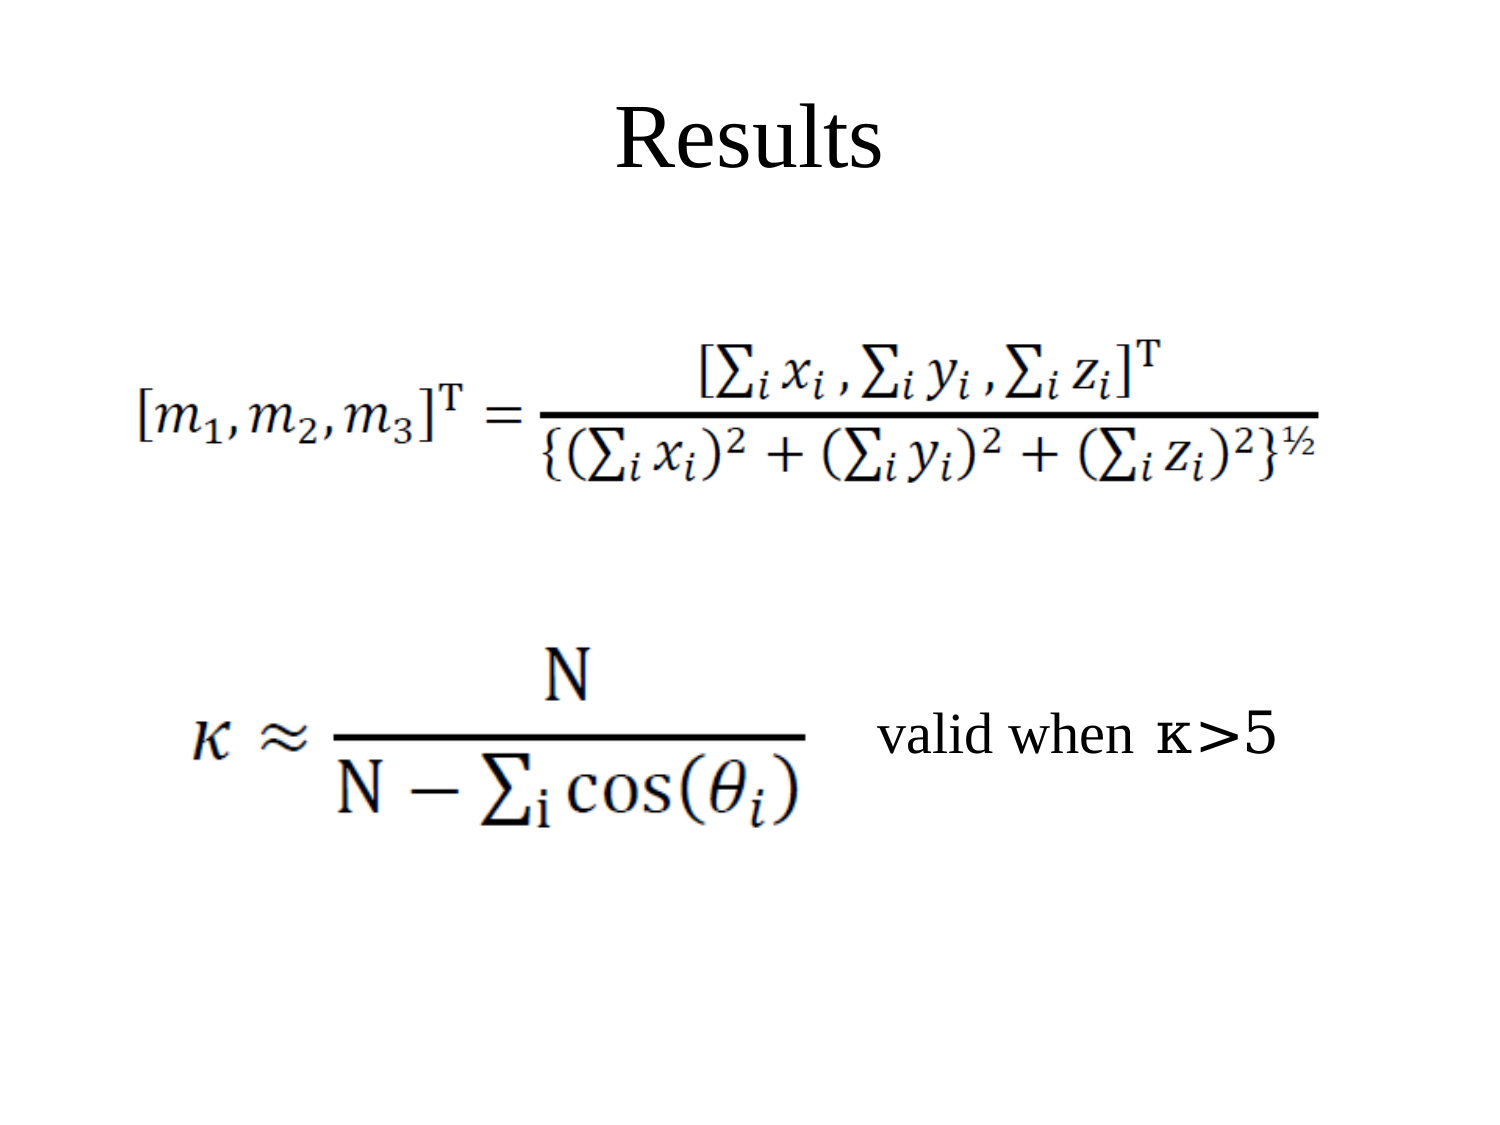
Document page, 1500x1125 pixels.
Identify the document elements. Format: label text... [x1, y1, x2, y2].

text_box valid when κ>5 [862, 687, 1350, 773]
title Results [75, 37, 1425, 225]
picture [149, 612, 844, 901]
picture [112, 299, 1351, 538]
